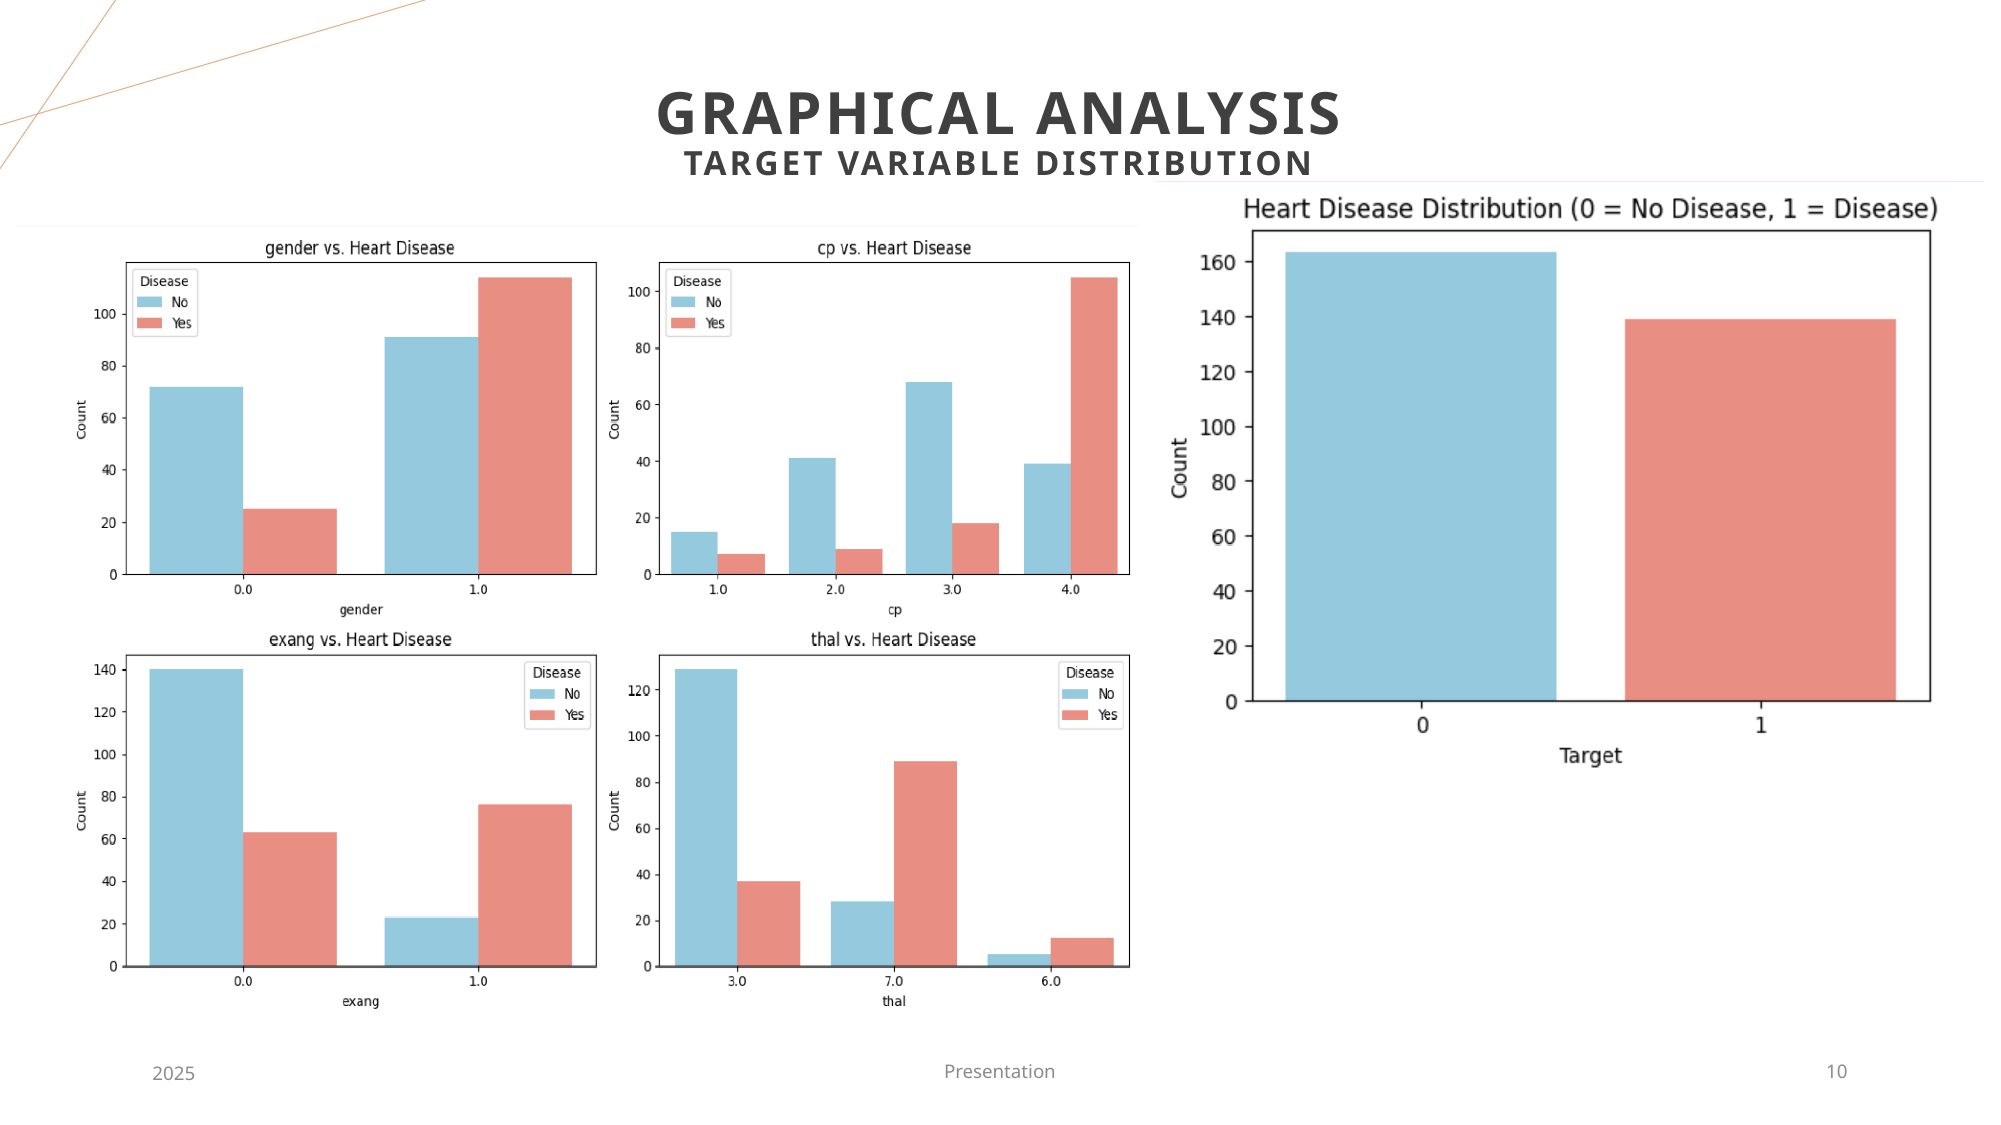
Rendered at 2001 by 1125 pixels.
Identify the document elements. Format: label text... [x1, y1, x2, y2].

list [1155, 181, 1984, 789]
picture [16, 224, 1139, 1017]
title graphical analysis Target Variable Distribution [137, 59, 1863, 278]
footer Presentation [662, 1042, 1338, 1103]
slide_number 10 [1412, 1042, 1863, 1103]
slide_number 2025 [137, 1042, 588, 1103]
